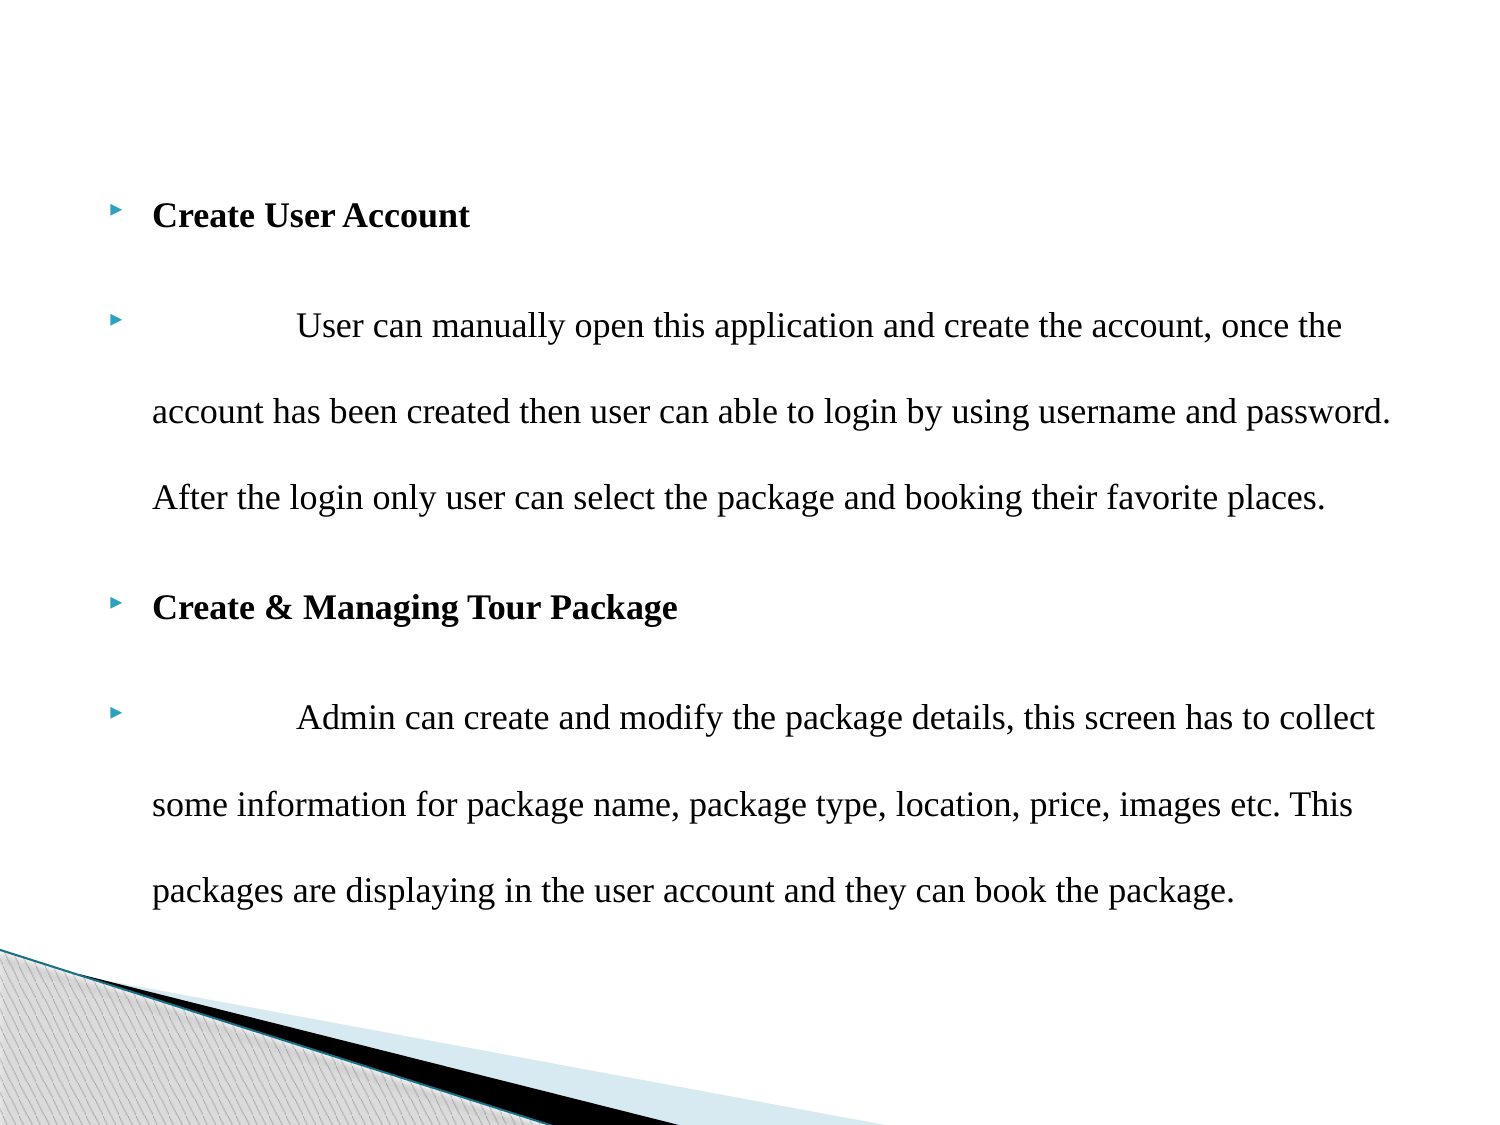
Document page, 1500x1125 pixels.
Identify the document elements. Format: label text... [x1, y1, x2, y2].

list Create User Account User can manually open this application and create the account, once the account has been created then user can able to login by using username and password. After the login only user can select the package and booking their favorite places. Create & Managing Tour Package Admin can create and modify the package details, this screen has to collect some information for package name, package type, location, price, images etc. This packages are displaying in the user account and they can book the package. [75, 140, 1425, 986]
